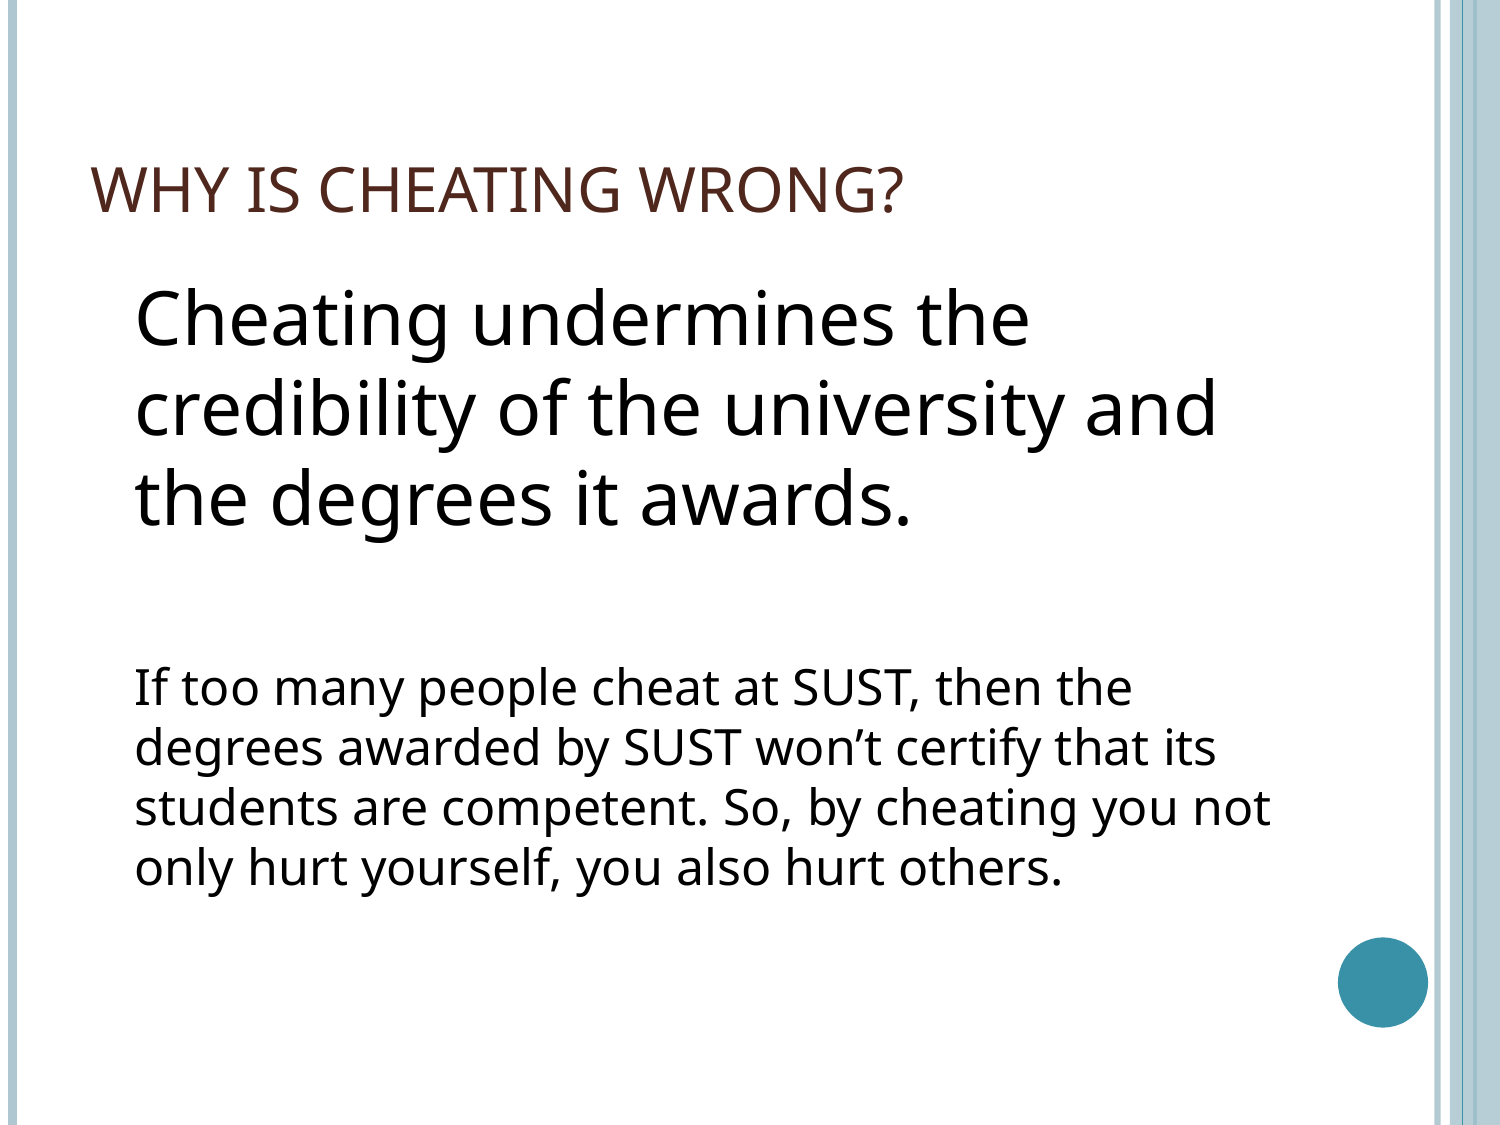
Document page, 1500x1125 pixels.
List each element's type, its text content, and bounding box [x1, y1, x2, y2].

title WHY IS CHEATING WRONG? [75, 45, 1300, 233]
list Cheating undermines the credibility of the university and the degrees it awards. If too many people cheat at SUST, then the degrees awarded by SUST won’t certify that its students are competent. So, by cheating you not only hurt yourself, you also hurt others. [75, 262, 1300, 1062]
